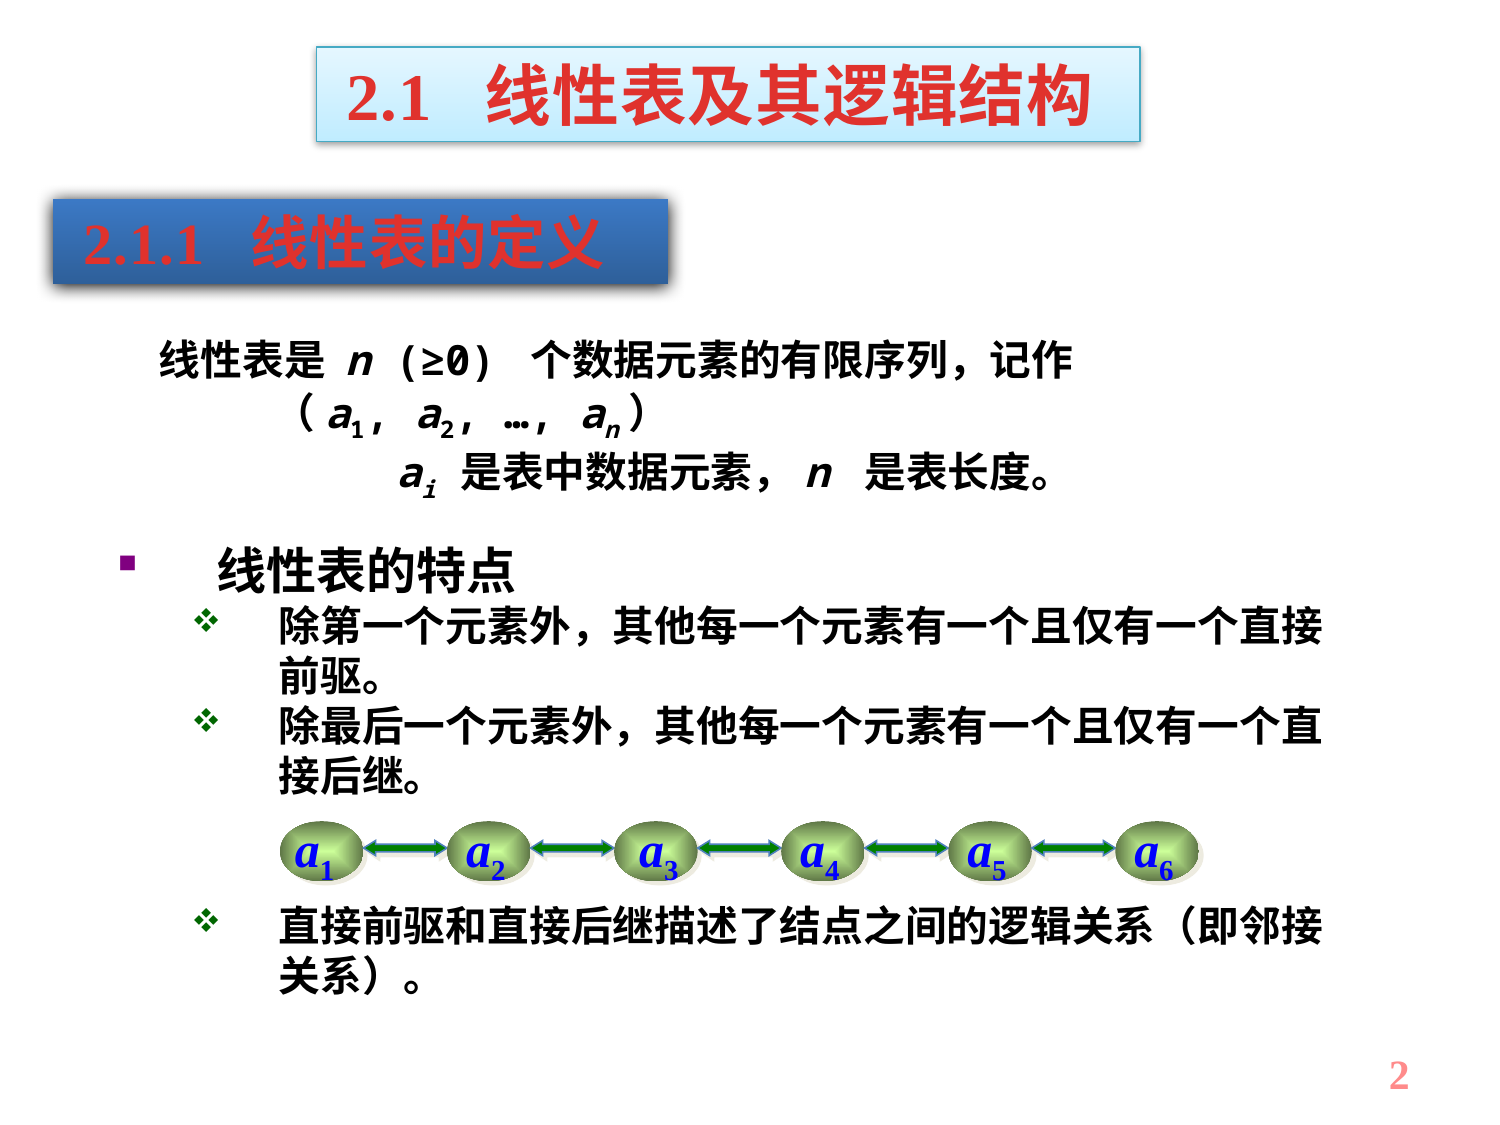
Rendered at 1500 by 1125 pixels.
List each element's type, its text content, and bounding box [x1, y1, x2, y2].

text_box 线性表的特点 除第一个元素外，其他每一个元素有一个且仅有一个直接前驱。 除最后一个元素外，其他每一个元素有一个且仅有一个直接后继。 直接前驱和直接后继描述了结点之间的逻辑关系（即邻接关系）。 [101, 532, 1375, 1010]
text_box 线性表是 n (≥0) 个数据元素的有限序列，记作 （a1, a2, …, an） ai 是表中数据元素，n 是表长度。 [69, 323, 1375, 511]
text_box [275, 810, 1199, 882]
text_box 2.1 线性表及其逻辑结构 [316, 46, 1141, 142]
slide_number 2 [1074, 1042, 1425, 1103]
text_box 2.1.1 线性表的定义 [52, 198, 669, 285]
